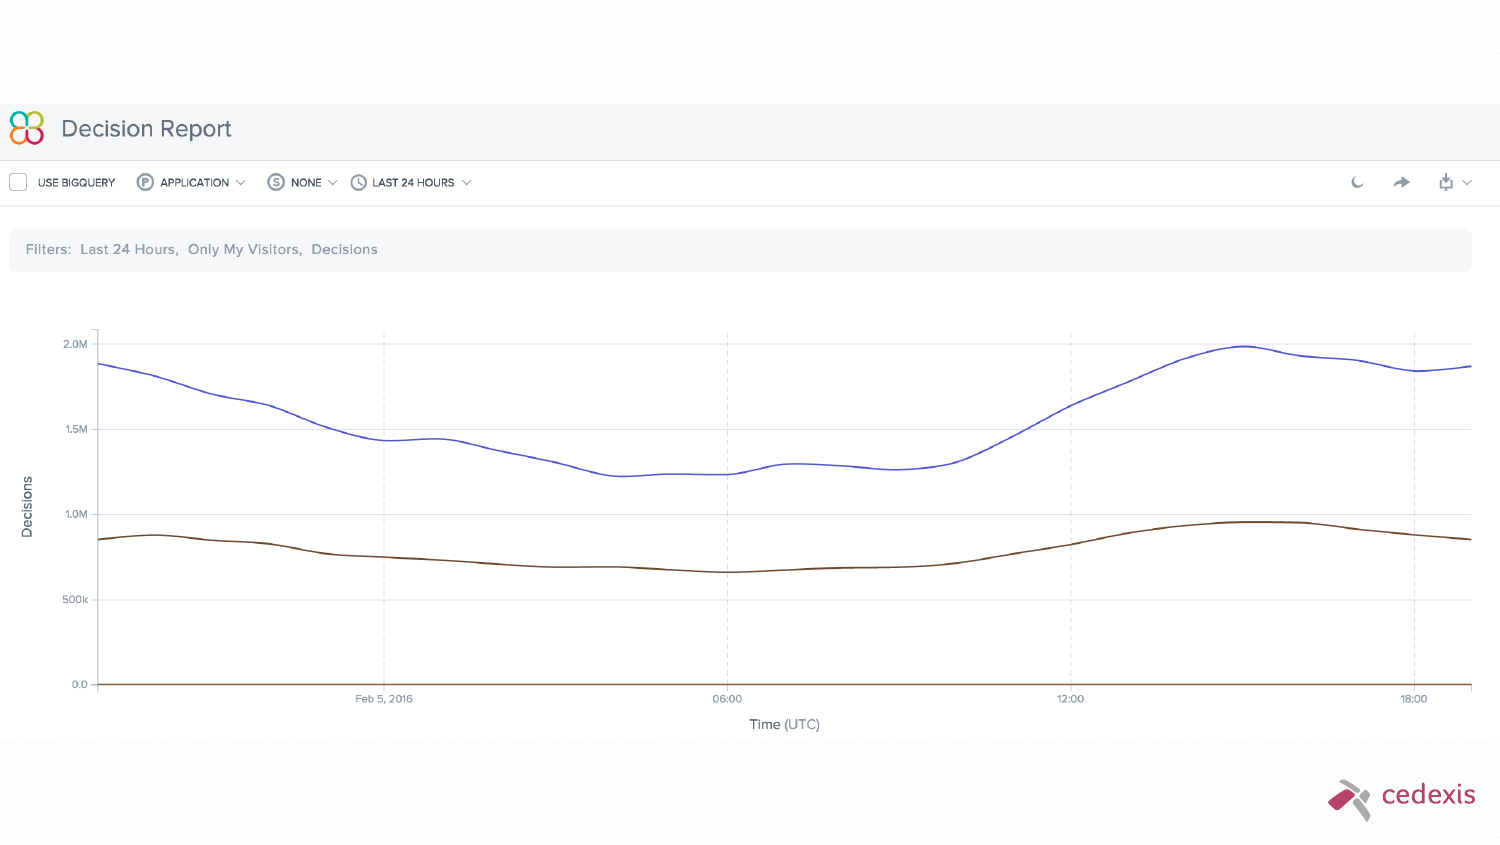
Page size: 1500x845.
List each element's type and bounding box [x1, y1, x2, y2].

picture [0, 104, 1500, 740]
